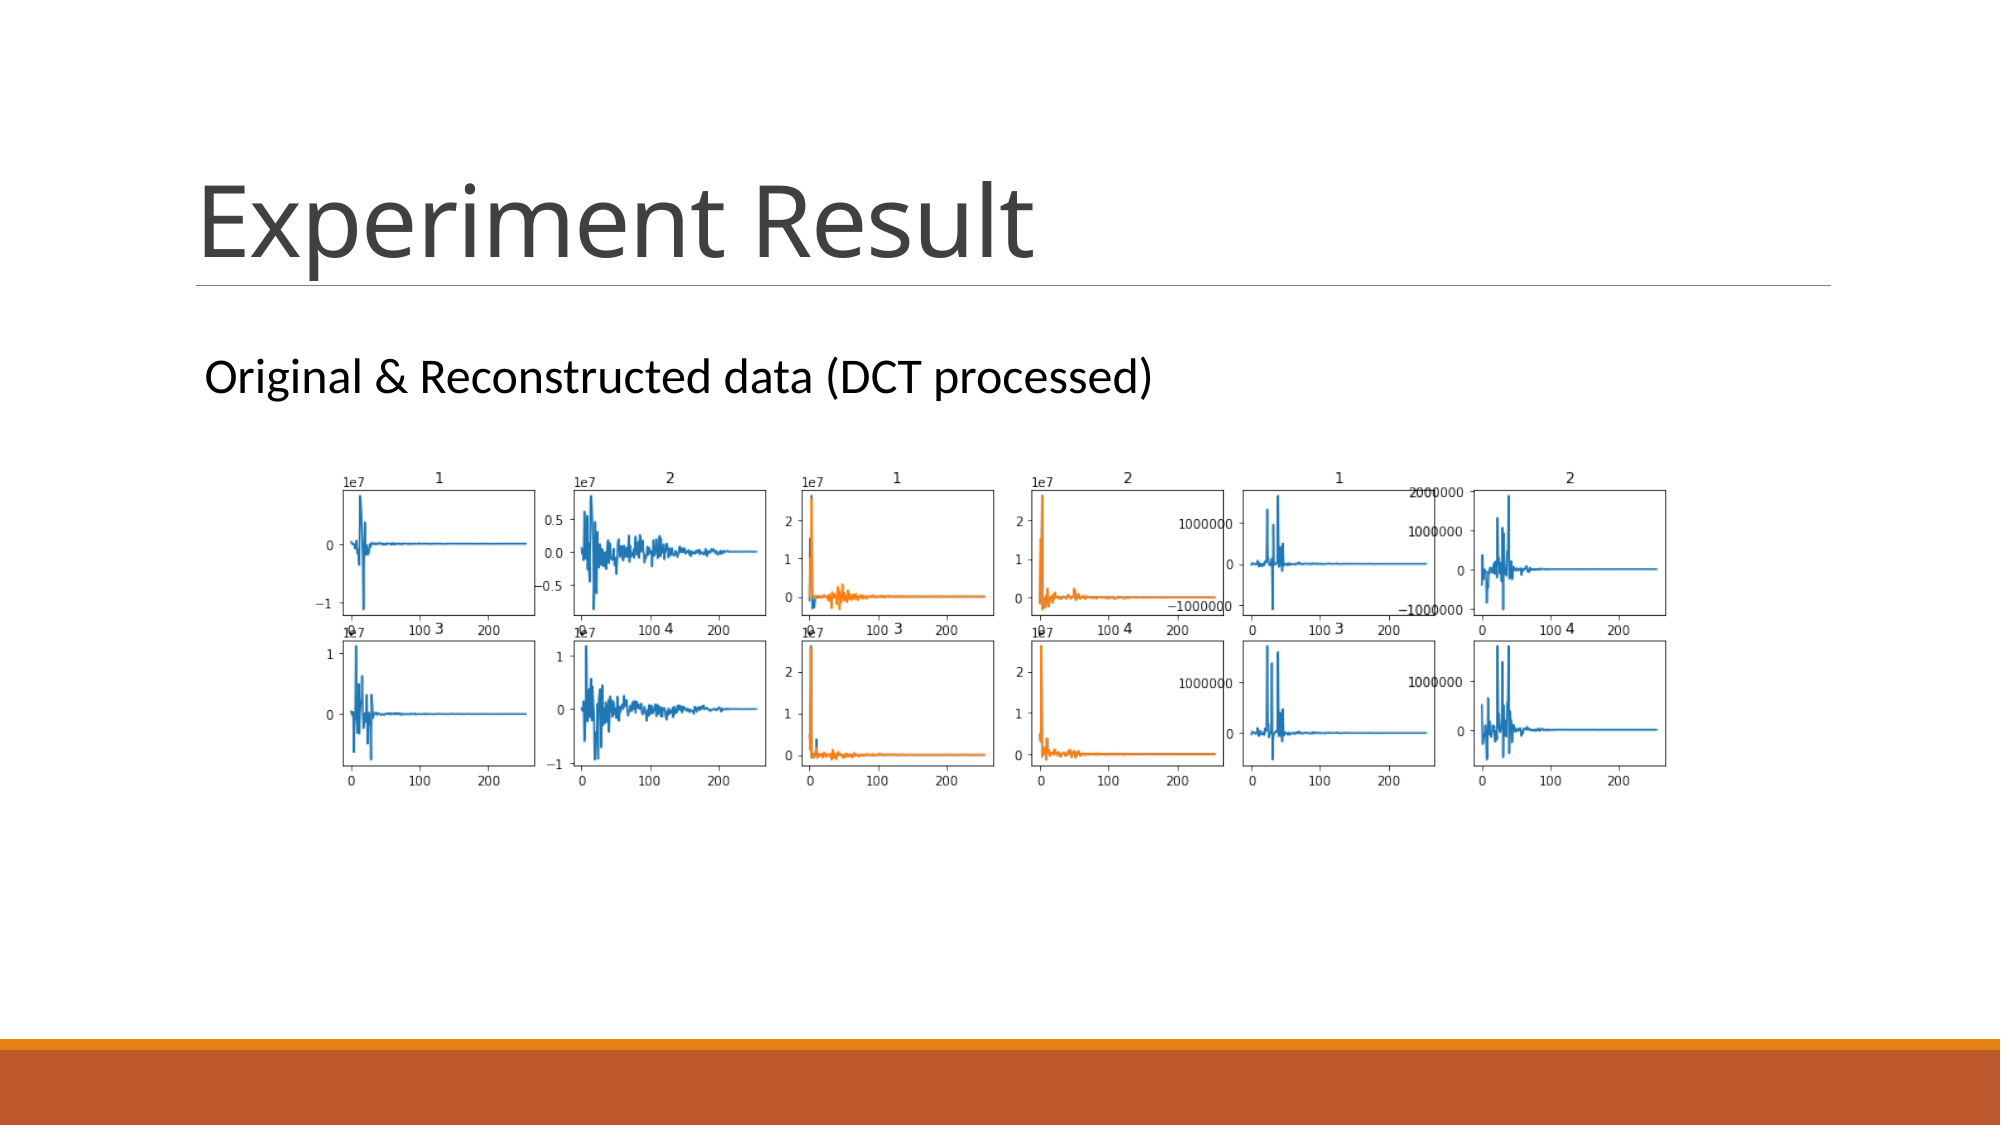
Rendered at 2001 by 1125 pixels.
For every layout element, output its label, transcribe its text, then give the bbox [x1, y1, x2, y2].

text_box Original & Reconstructed data (DCT processed) [189, 335, 1170, 411]
picture [1157, 462, 1679, 797]
picture [306, 462, 775, 796]
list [775, 462, 1156, 796]
title Experiment Result [180, 47, 1830, 285]
